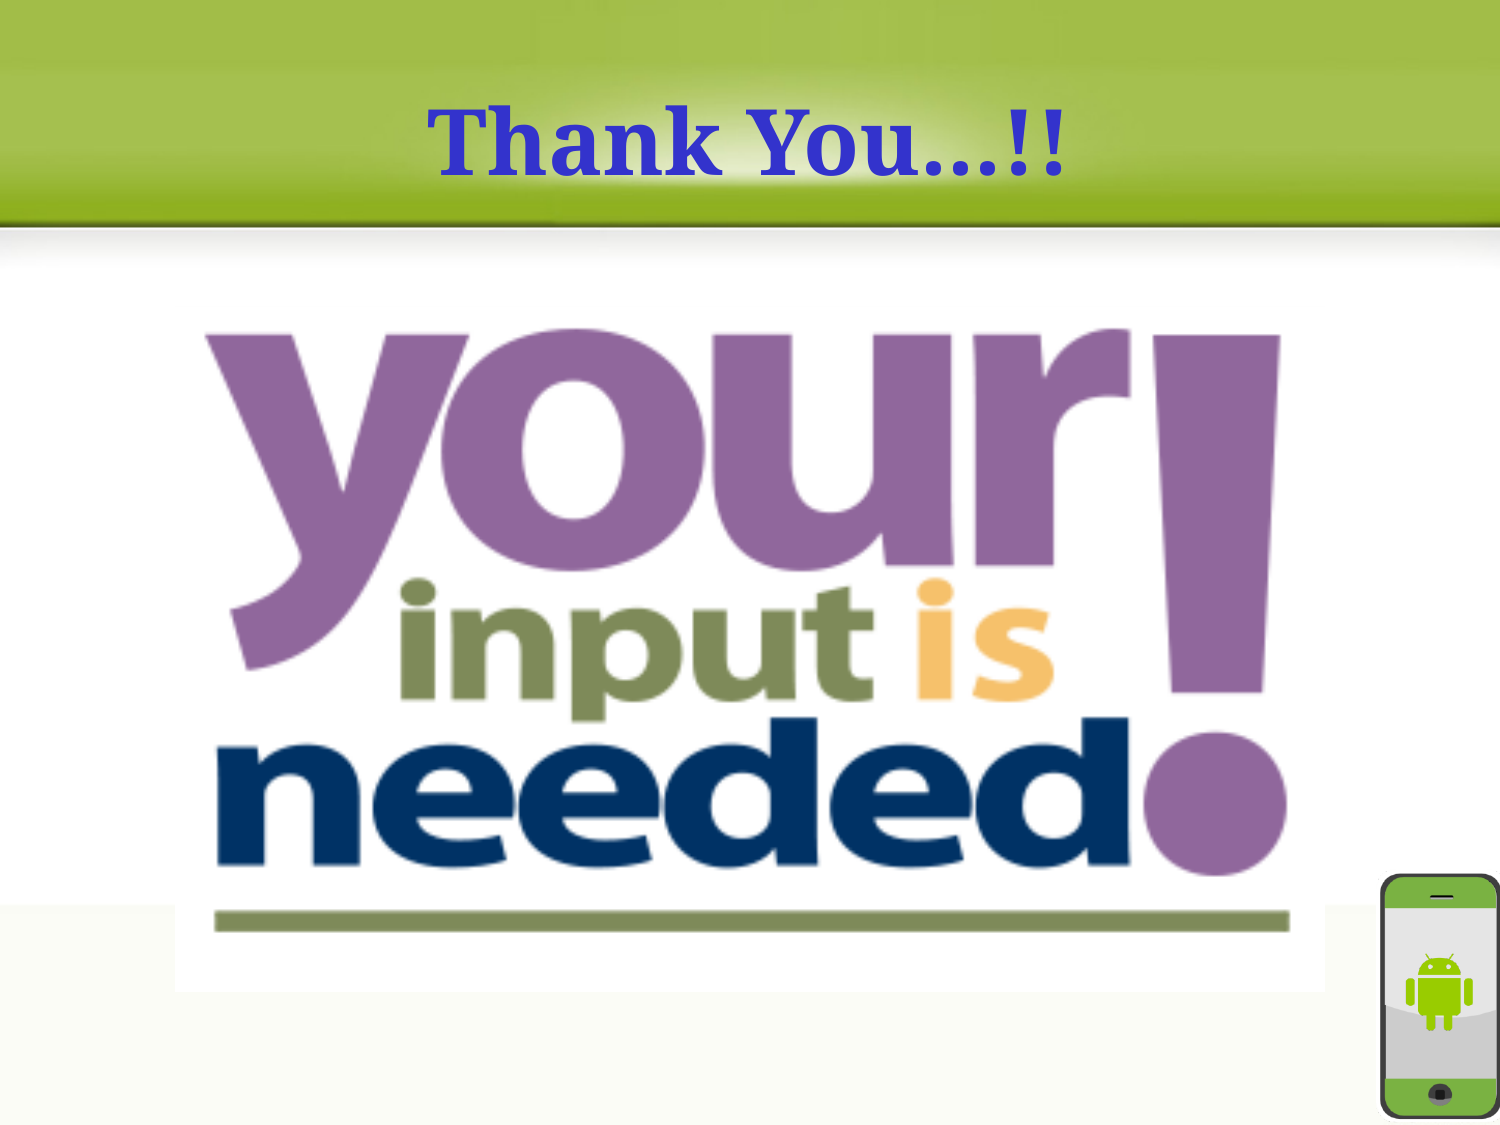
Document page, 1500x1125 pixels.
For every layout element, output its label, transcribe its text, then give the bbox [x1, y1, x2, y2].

title Thank You...!! [75, 45, 1425, 233]
picture [0, 0, 1500, 1125]
